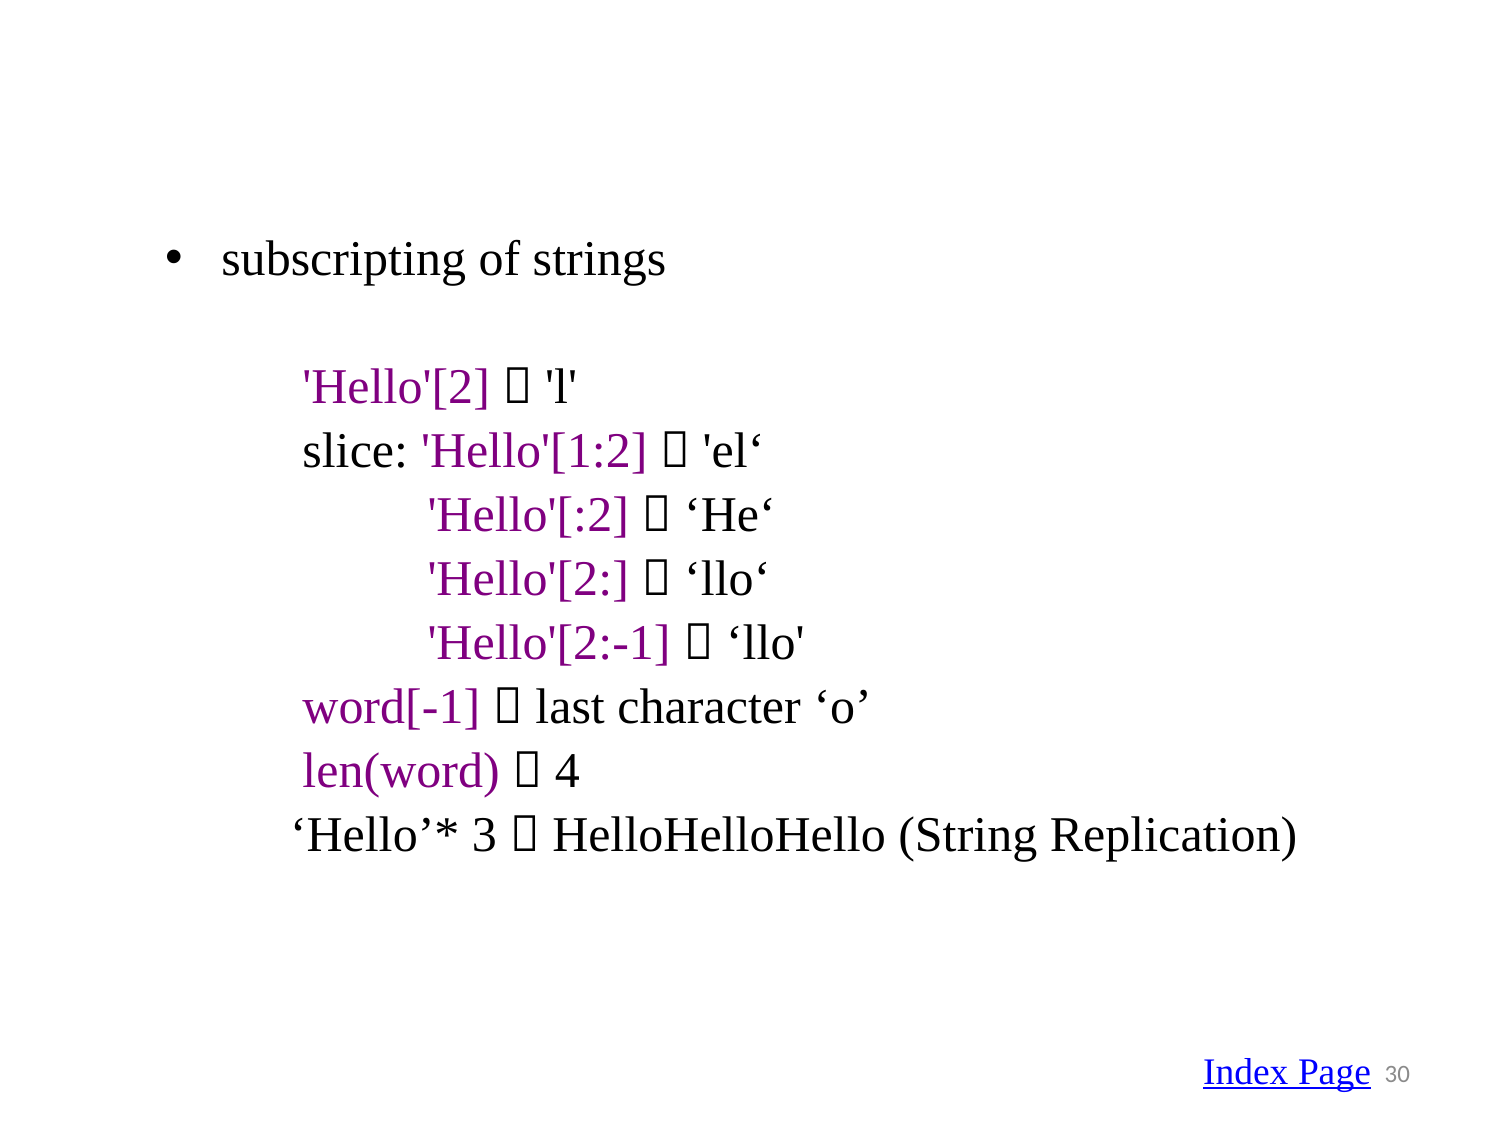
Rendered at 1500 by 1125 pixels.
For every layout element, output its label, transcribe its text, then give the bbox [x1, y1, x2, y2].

text_box Index Page [1188, 1039, 1387, 1100]
list subscripting of strings 'Hello'[2]  'l' slice: 'Hello'[1:2]  'el‘ 'Hello'[:2]  ‘He‘ 'Hello'[2:]  ‘llo‘ 'Hello'[2:-1]  ‘llo' word[-1]  last character ‘o’ len(word)  4 ‘Hello’* 3  HelloHelloHello (String Replication) [150, 224, 1450, 1063]
slide_number 30 [1074, 1042, 1425, 1103]
